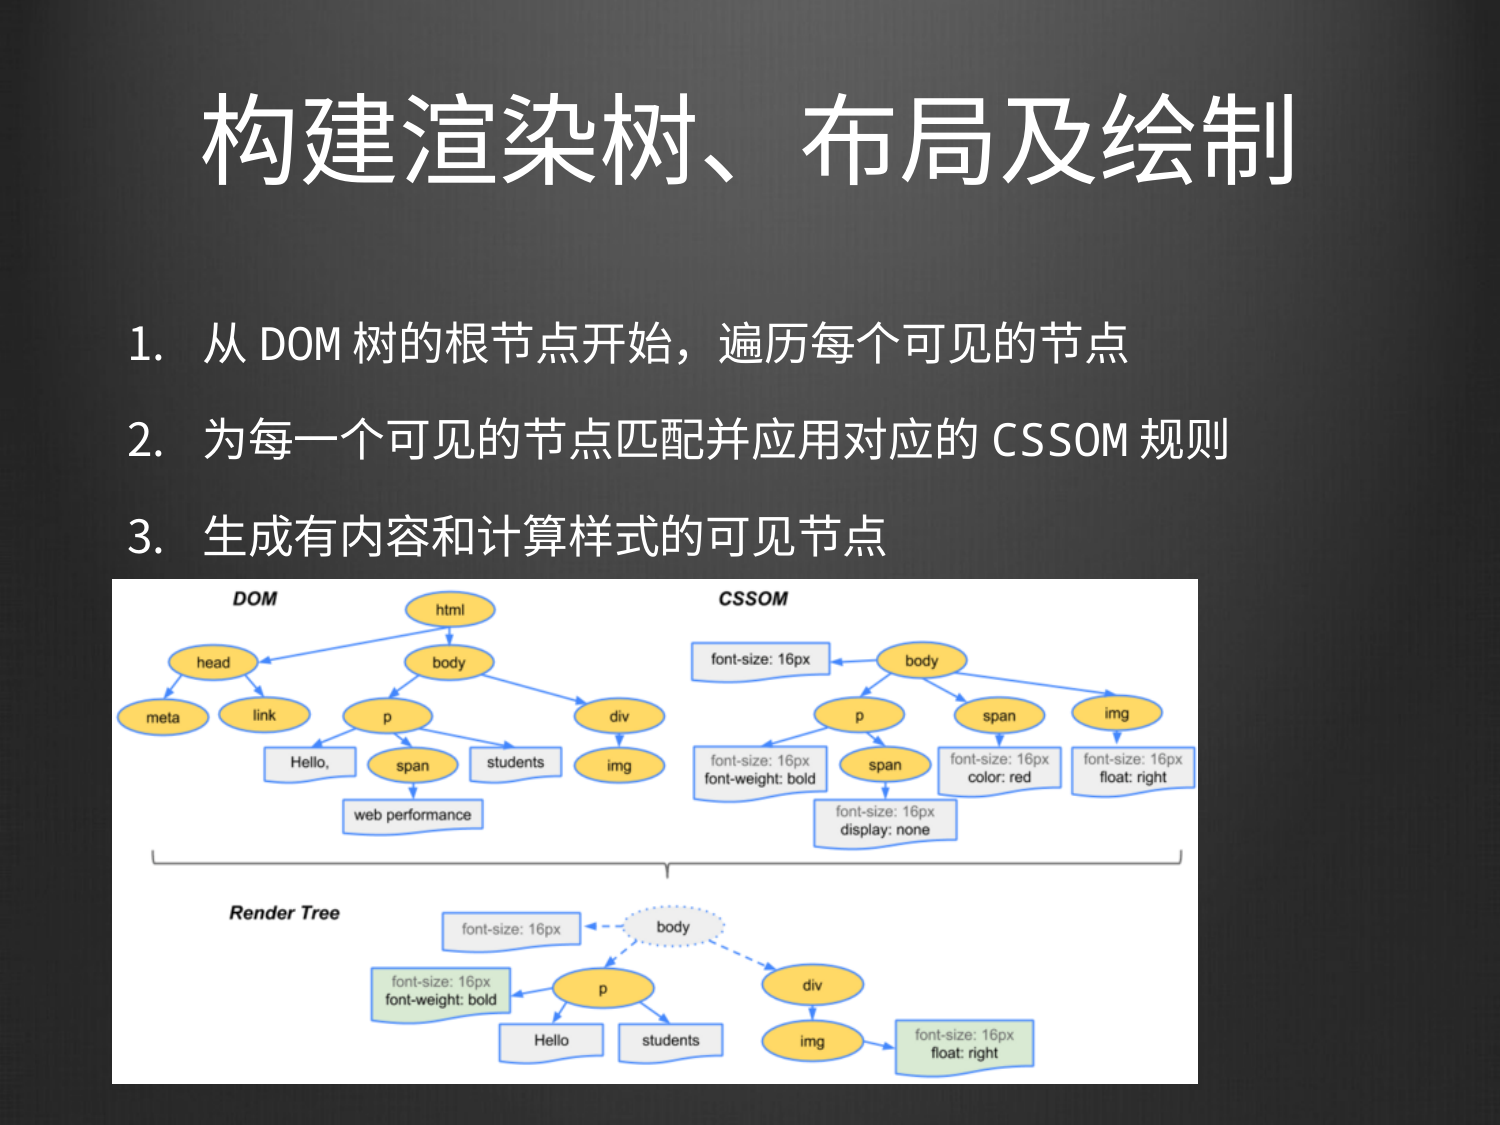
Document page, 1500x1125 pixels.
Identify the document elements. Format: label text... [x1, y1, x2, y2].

picture [112, 579, 1198, 1084]
title 构建渲染树、布局及绘制 [112, 19, 1388, 255]
list 从DOM树的根节点开始，遍历每个可见的节点 为每一个可见的节点匹配并应用对应的CSSOM规则 生成有内容和计算样式的可见节点 [112, 306, 1388, 1005]
